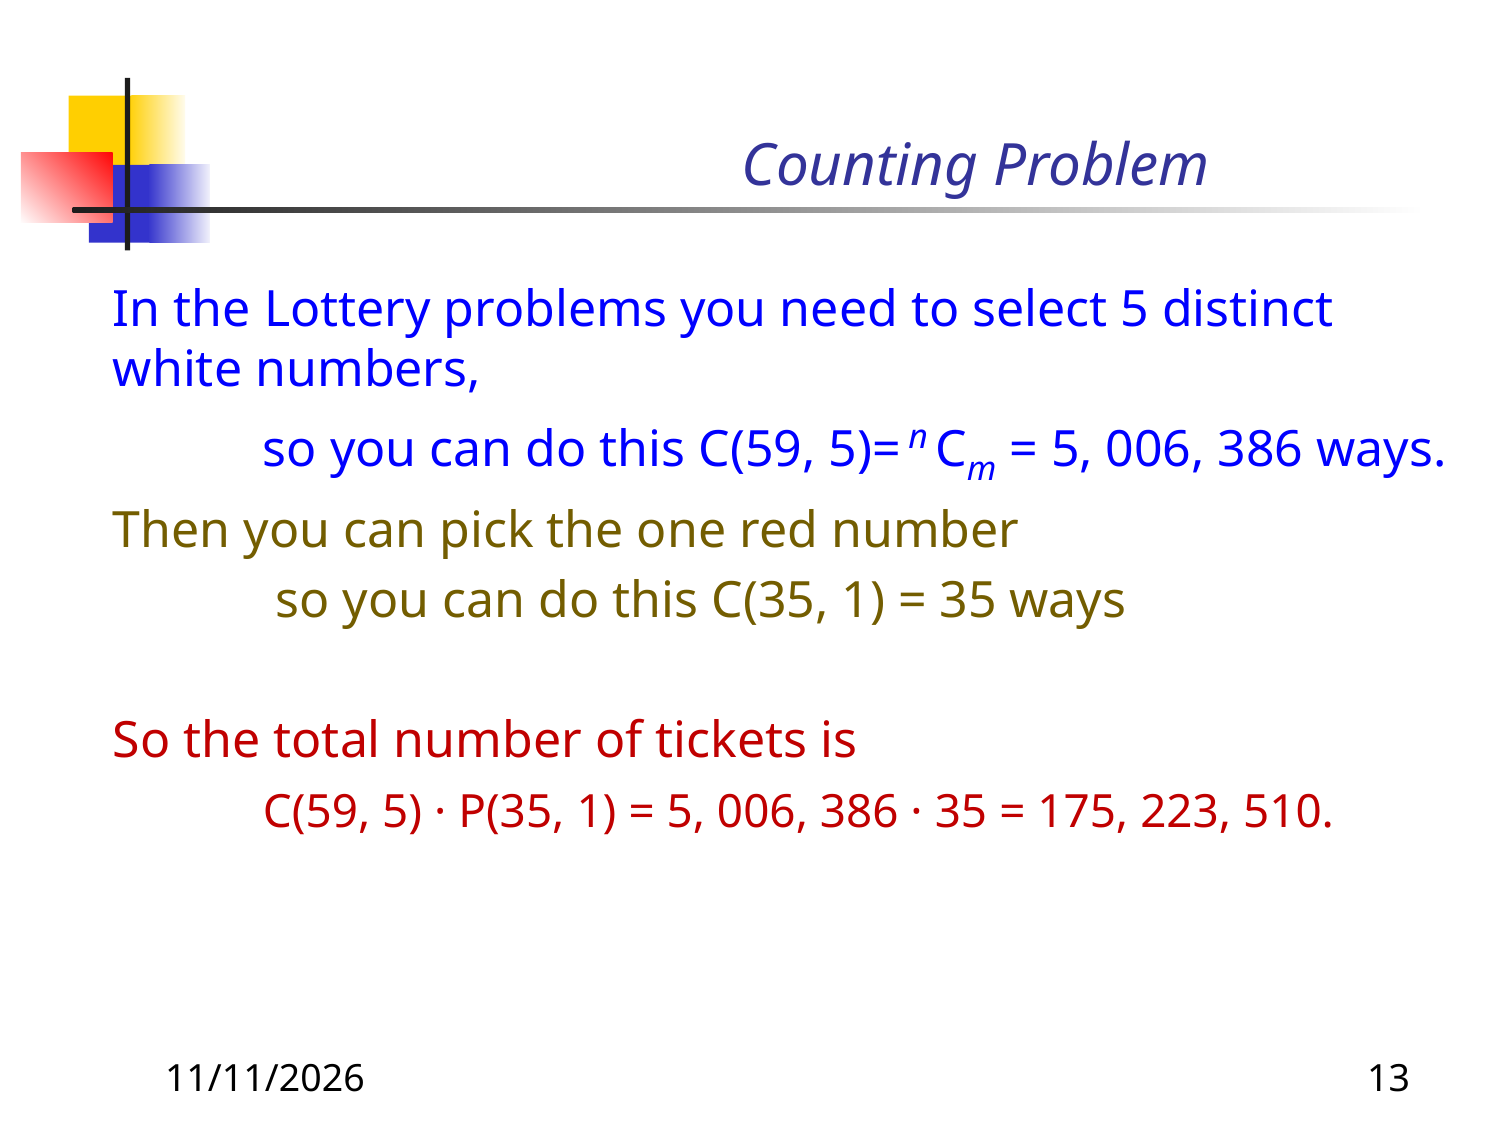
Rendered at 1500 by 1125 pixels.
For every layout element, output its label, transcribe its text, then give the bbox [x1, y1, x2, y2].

slide_number 13 [1112, 1037, 1425, 1113]
title Counting Problem [188, 16, 1225, 205]
list In the Lottery problems you need to select 5 distinct white numbers, so you can do this C(59, 5)= n Cm = 5, 006, 386 ways. Then you can pick the one red number so you can do this C(35, 1) = 35 ways So the total number of tickets is C(59, 5) · P(35, 1) = 5, 006, 386 · 35 = 175, 223, 510. [97, 268, 1469, 1006]
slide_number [150, 1037, 463, 1113]
